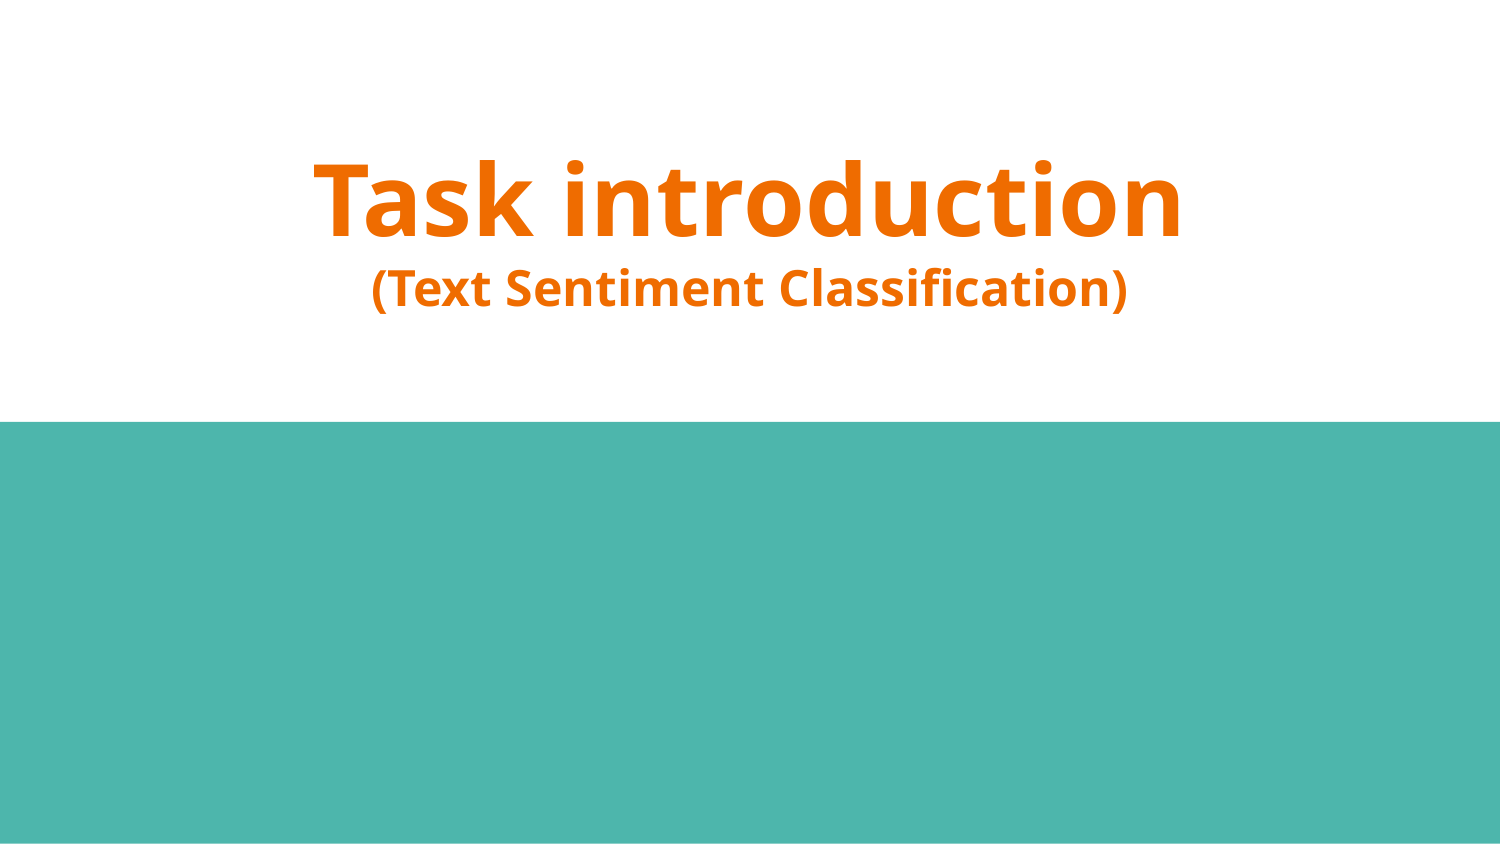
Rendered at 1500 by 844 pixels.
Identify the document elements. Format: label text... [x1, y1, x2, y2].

title Task introduction (Text Sentiment Classification) [46, 149, 1453, 304]
